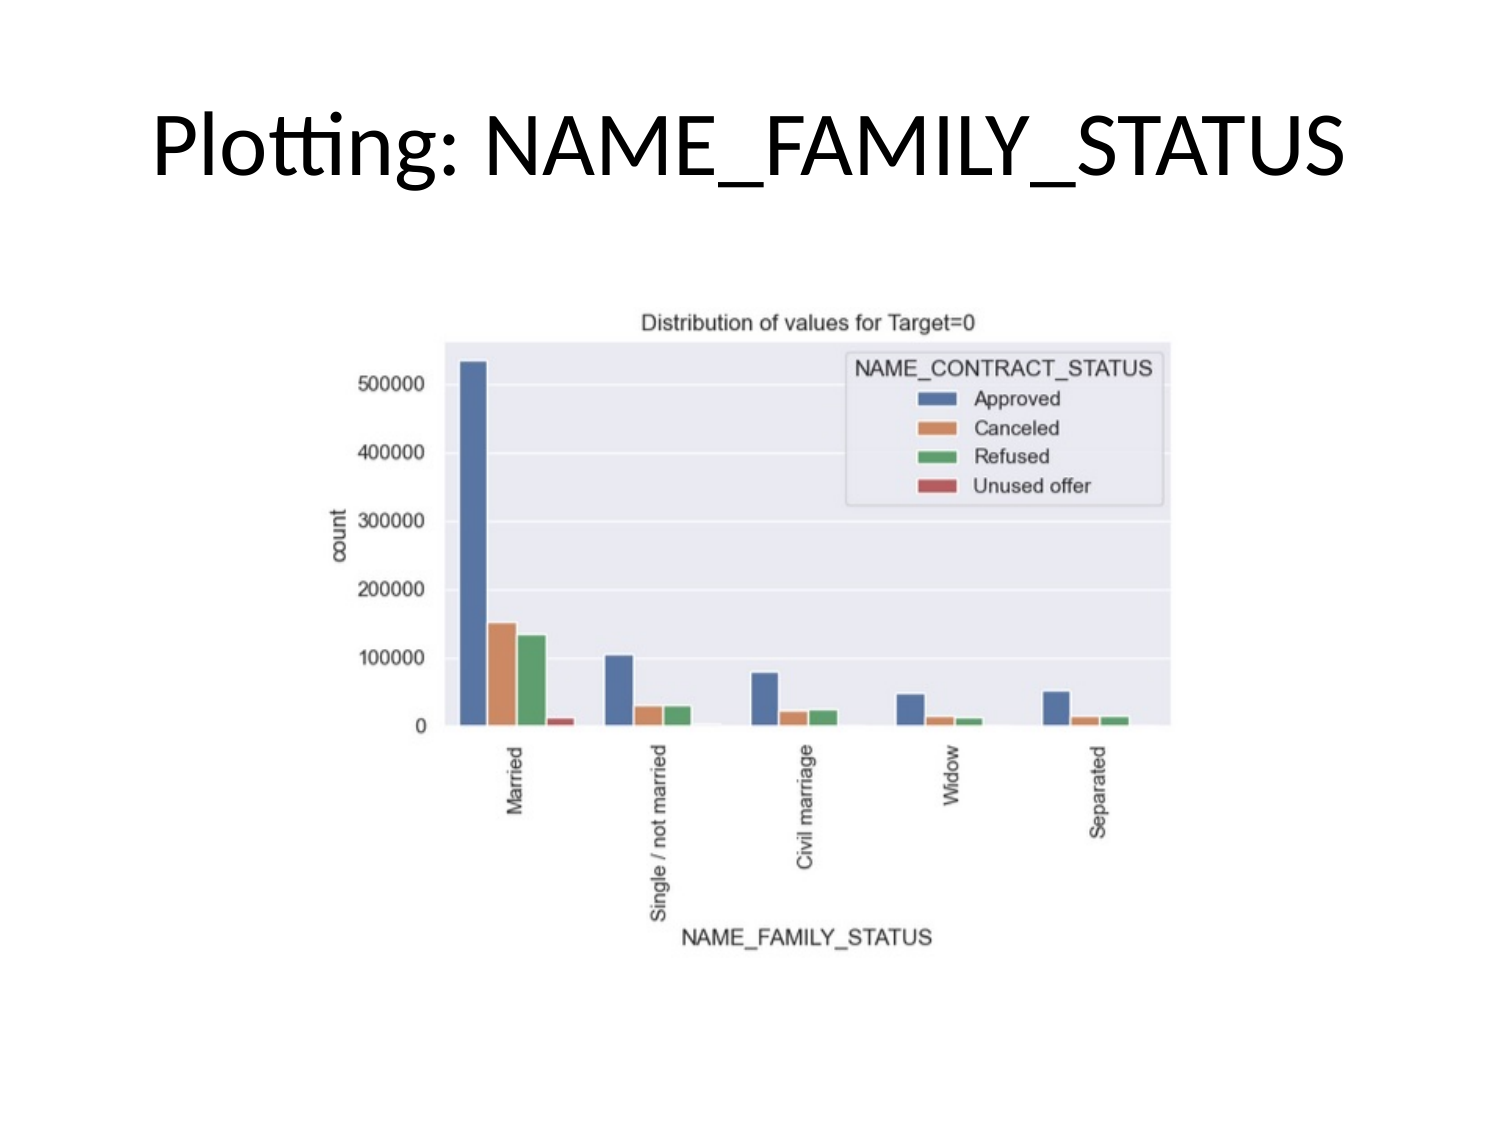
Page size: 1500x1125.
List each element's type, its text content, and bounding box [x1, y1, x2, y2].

title Plotting: NAME_FAMILY_STATUS [75, 45, 1425, 233]
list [321, 306, 1179, 961]
